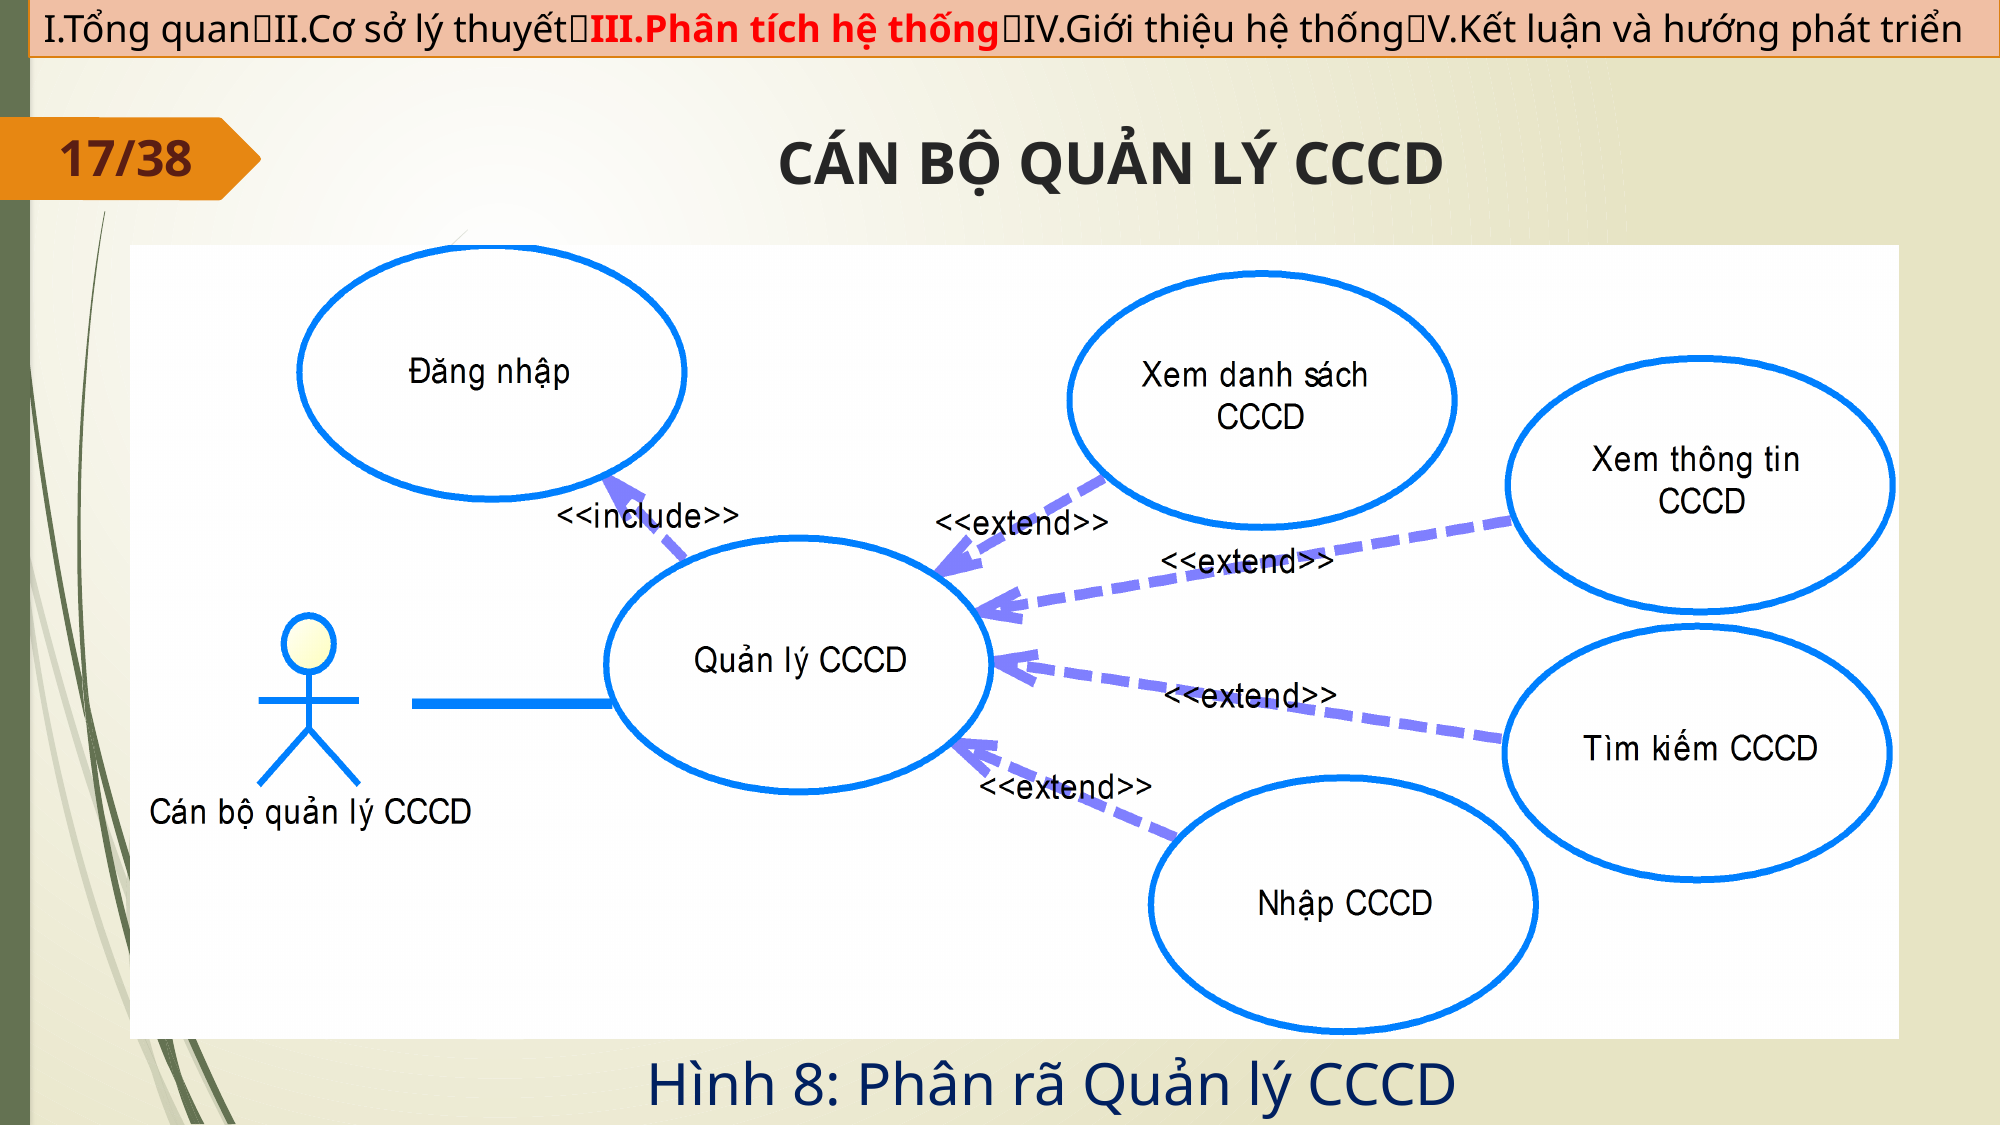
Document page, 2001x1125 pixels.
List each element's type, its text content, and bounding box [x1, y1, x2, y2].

text_box CÁN BỘ QUẢN LÝ CCCD [324, 118, 1899, 244]
text_box I.Tổng quanII.Cơ sở lý thuyếtIII.Phân tích hệ thốngIV.Giới thiệu hệ thốngV.Kết luận và hướng phát triển [28, 0, 2000, 58]
text_box Hình 8: Phân rã Quản lý CCCD [323, 1048, 1783, 1125]
text_box 17/38 [43, 118, 224, 194]
picture [130, 245, 1899, 1039]
